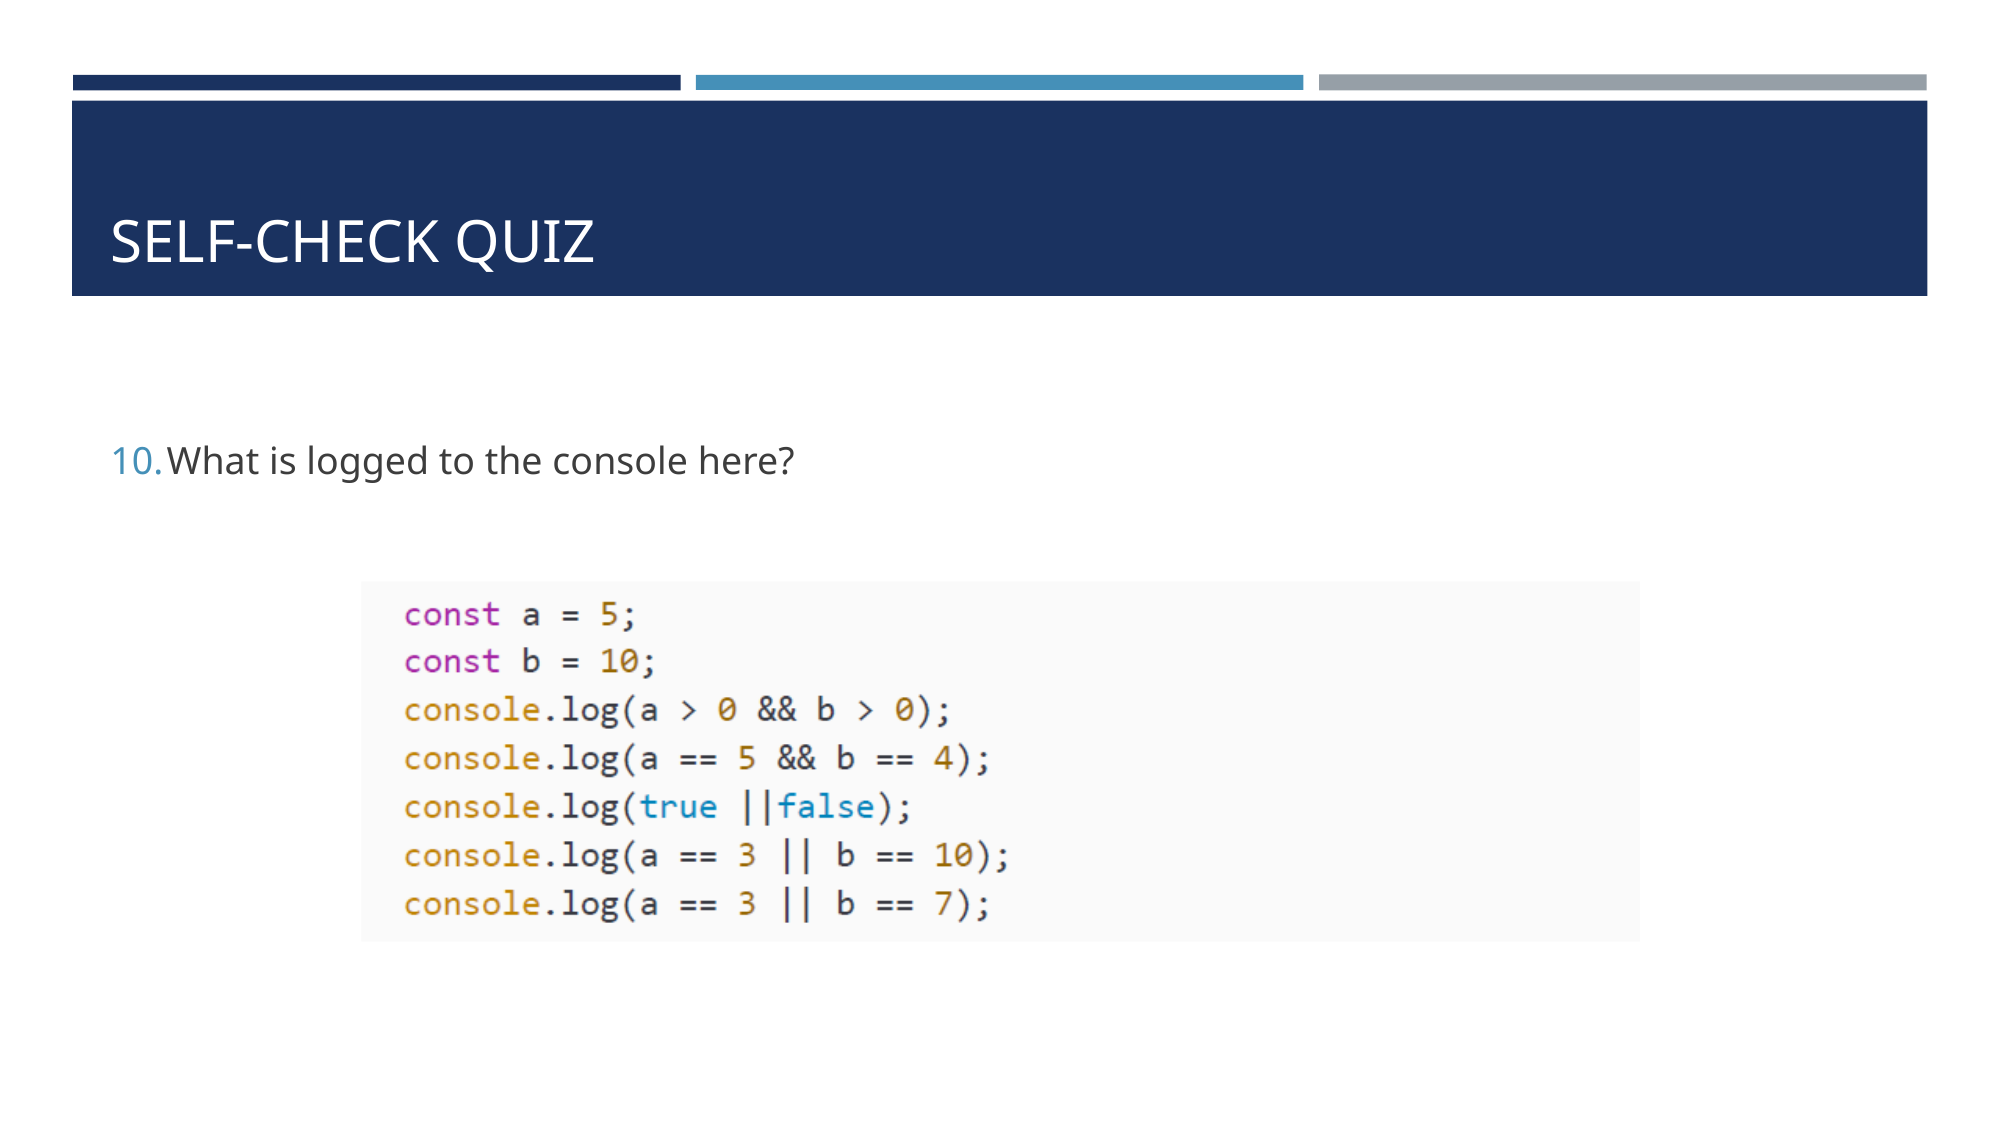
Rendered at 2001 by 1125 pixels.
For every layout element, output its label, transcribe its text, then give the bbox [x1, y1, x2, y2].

list What is logged to the console here? [95, 429, 1905, 1075]
picture [360, 573, 1640, 948]
title SELF-CHECK QUIZ [95, 115, 1905, 282]
